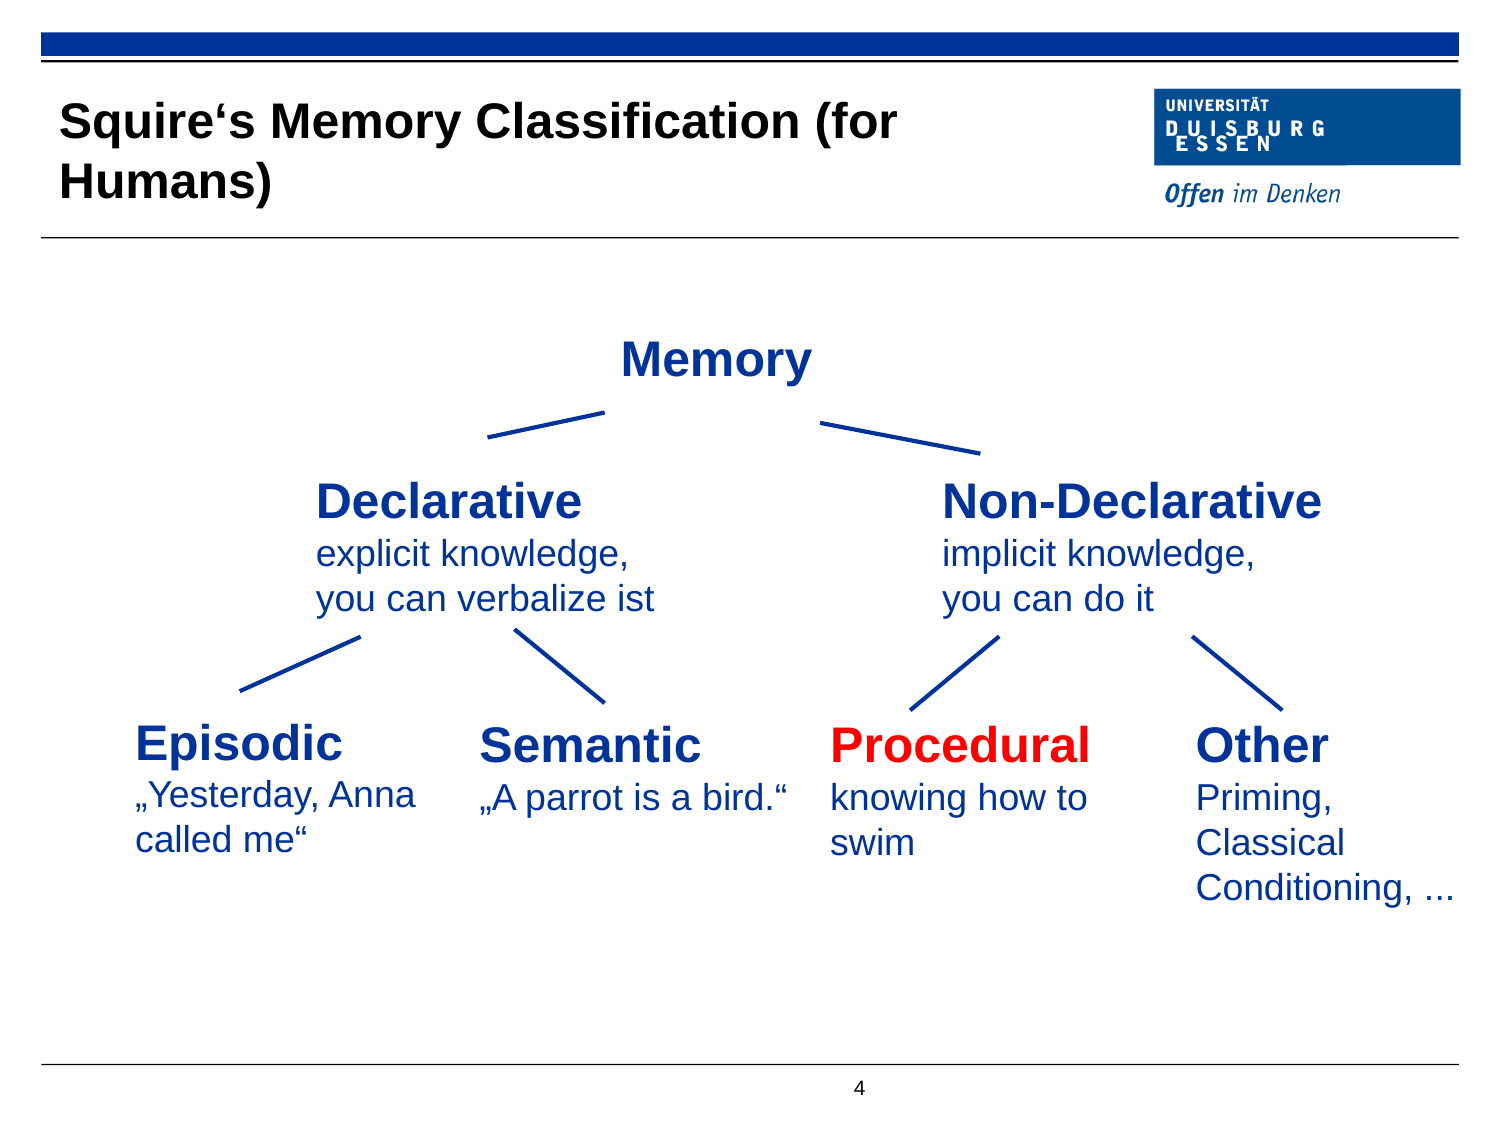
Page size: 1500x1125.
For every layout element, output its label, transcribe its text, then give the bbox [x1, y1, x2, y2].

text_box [909, 636, 1000, 711]
text_box Procedural knowing how to swim [815, 705, 1125, 871]
text_box Memory [605, 318, 828, 394]
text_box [487, 412, 605, 438]
text_box Non-Declarative implicit knowledge, you can do it [927, 461, 1338, 627]
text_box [514, 628, 605, 704]
text_box Episodic „Yesterday, Anna called me“ [120, 703, 432, 868]
title Squire‘s Memory Classification (for Humans) [58, 79, 1126, 218]
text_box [239, 636, 361, 692]
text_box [1191, 636, 1283, 711]
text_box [819, 422, 981, 454]
picture [1154, 80, 1461, 213]
text_box Other Priming, Classical Conditioning, ... [1180, 705, 1471, 976]
text_box Declarative explicit knowledge, you can verbalize ist [301, 461, 670, 627]
text_box Semantic „A parrot is a bird.“ [464, 705, 803, 826]
